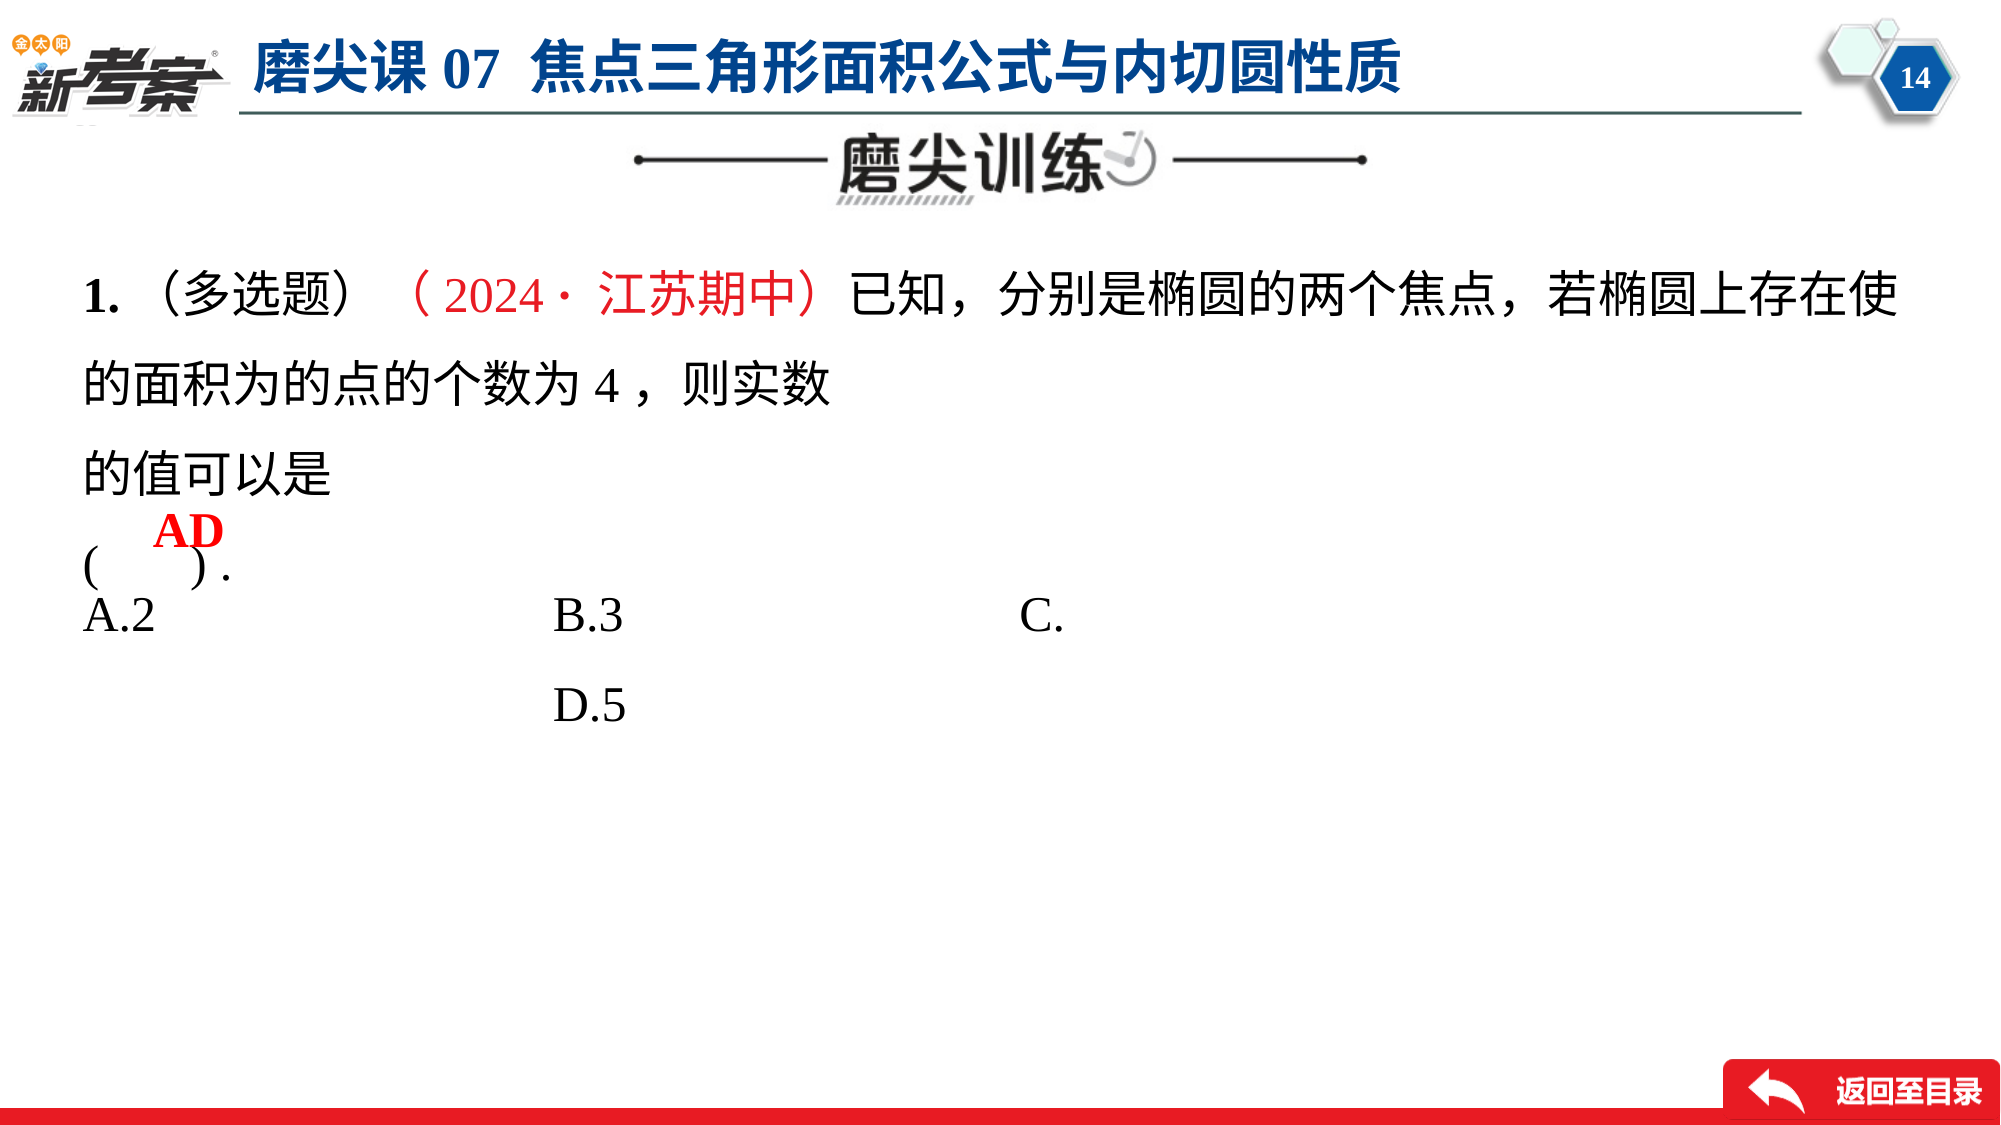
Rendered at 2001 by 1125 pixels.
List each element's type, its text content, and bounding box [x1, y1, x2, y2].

text_box AD [134, 469, 244, 549]
picture [0, 0, 2001, 1125]
